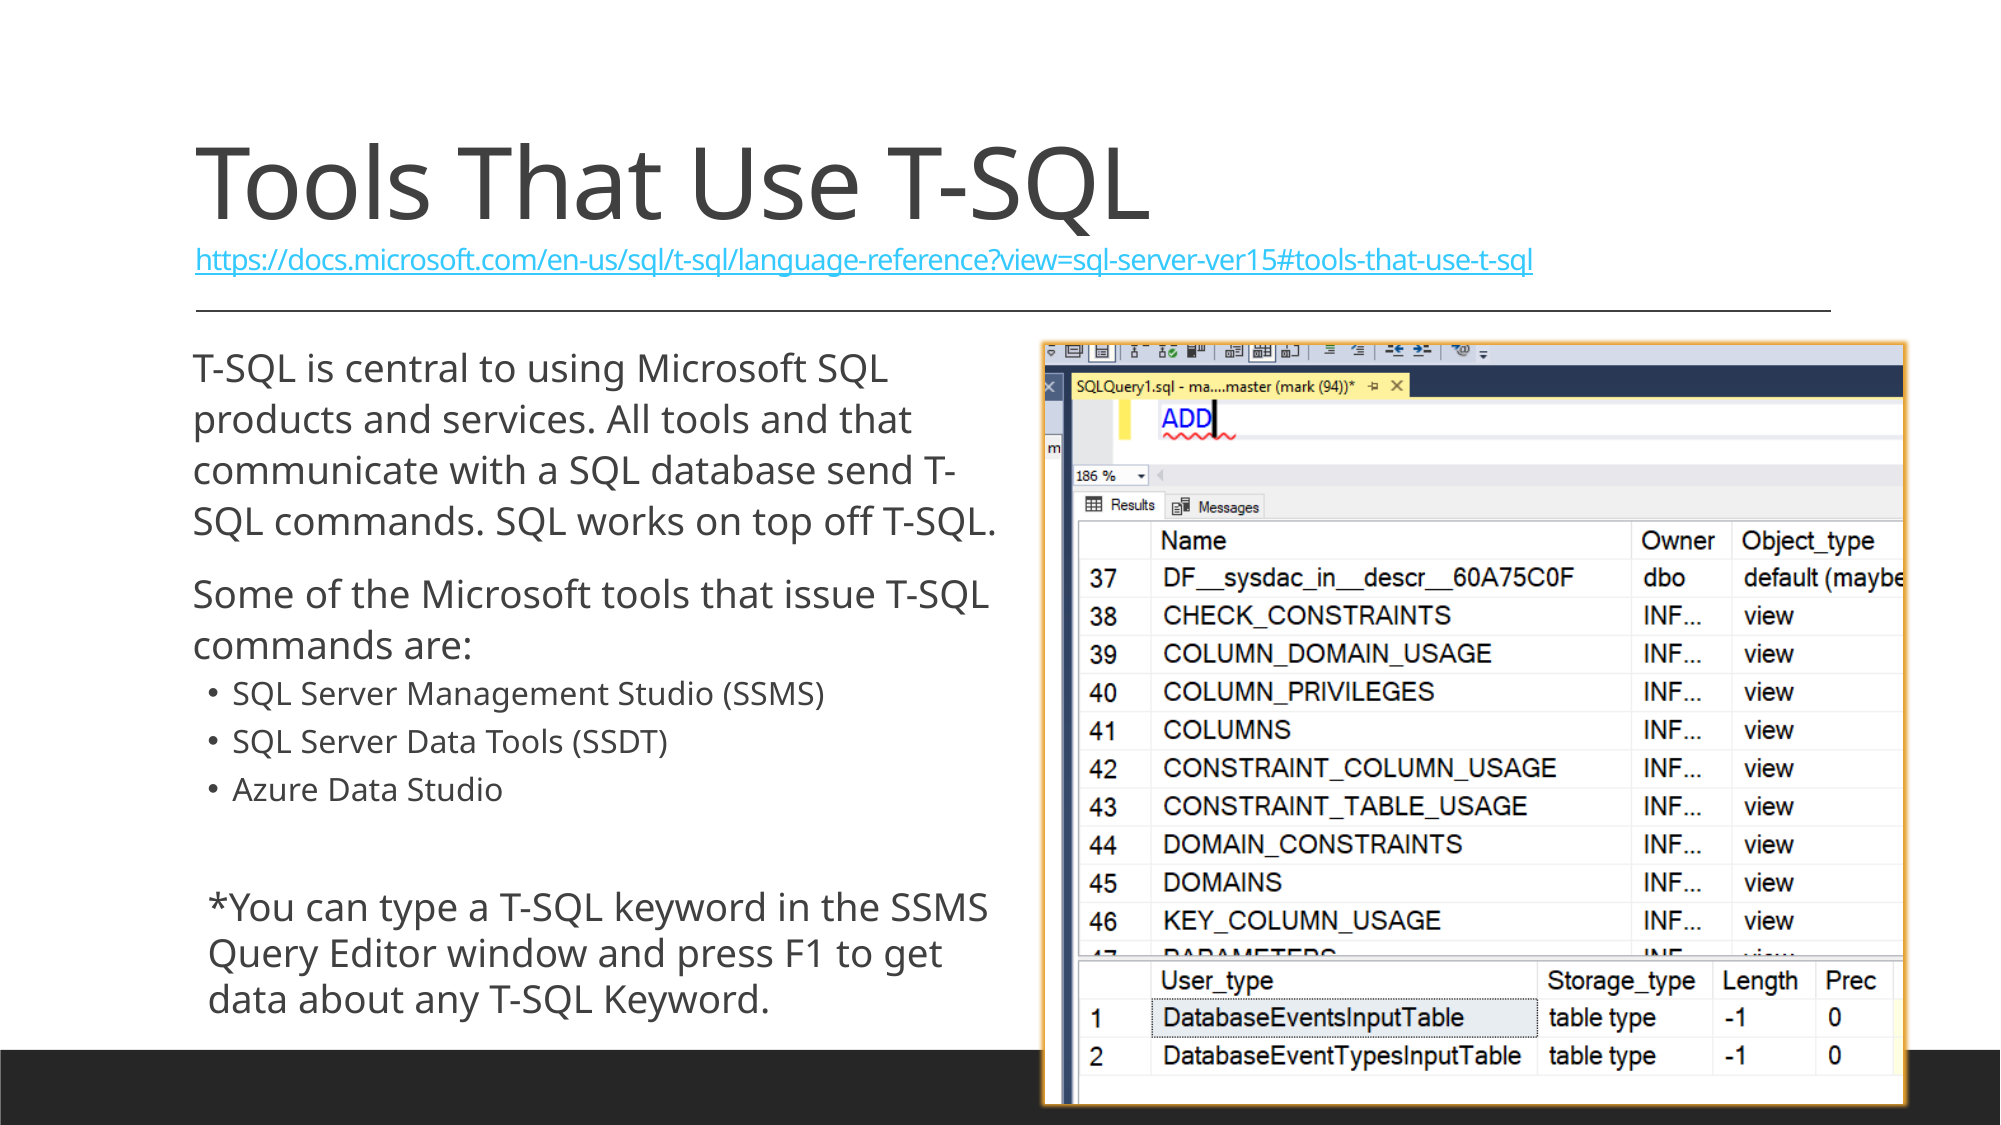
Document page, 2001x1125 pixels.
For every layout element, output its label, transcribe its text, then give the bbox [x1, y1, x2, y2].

title Tools That Use T-SQL https://docs.microsoft.com/en-us/sql/t-sql/language-reference?view=sql-server-ver15#tools-that-use-t-sql [180, 47, 1830, 285]
list T-SQL is central to using Microsoft SQL products and services. All tools and that communicate with a SQL database send T-SQL commands. SQL works on top off T-SQL. Some of the Microsoft tools that issue T-SQL commands are: SQL Server Management Studio (SSMS) SQL Server Data Tools (SSDT) Azure Data Studio *You can type a T-SQL keyword in the SSMS Query Editor window and press F1 to get data about any T-SQL Keyword. [180, 312, 1014, 1049]
picture [1045, 345, 1904, 1105]
